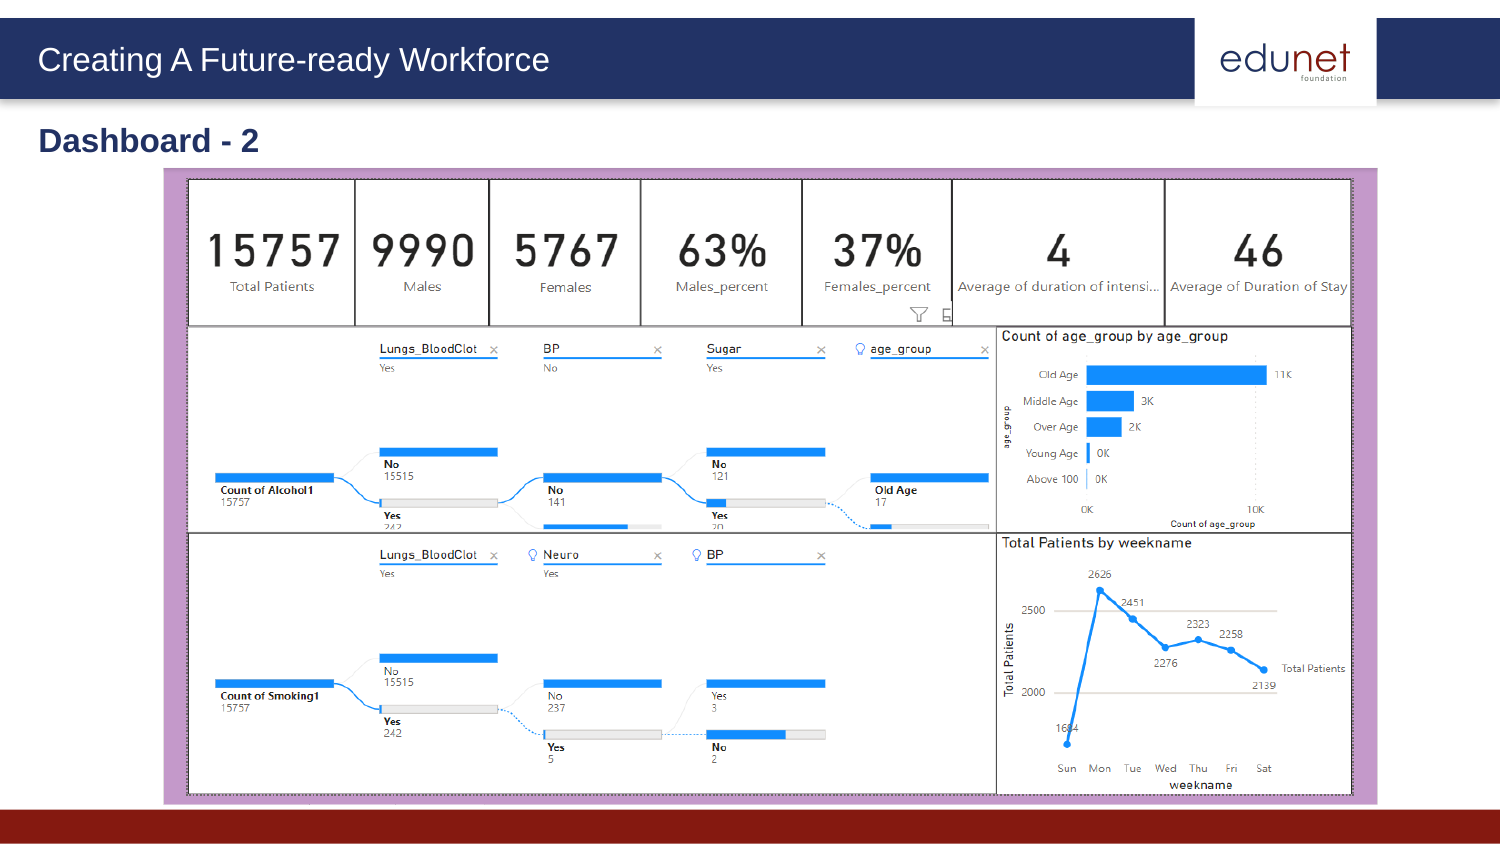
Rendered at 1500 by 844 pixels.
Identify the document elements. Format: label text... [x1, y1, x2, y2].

picture [163, 166, 1379, 805]
text_box Dashboard - 2 [23, 112, 750, 167]
picture [1215, 38, 1356, 86]
